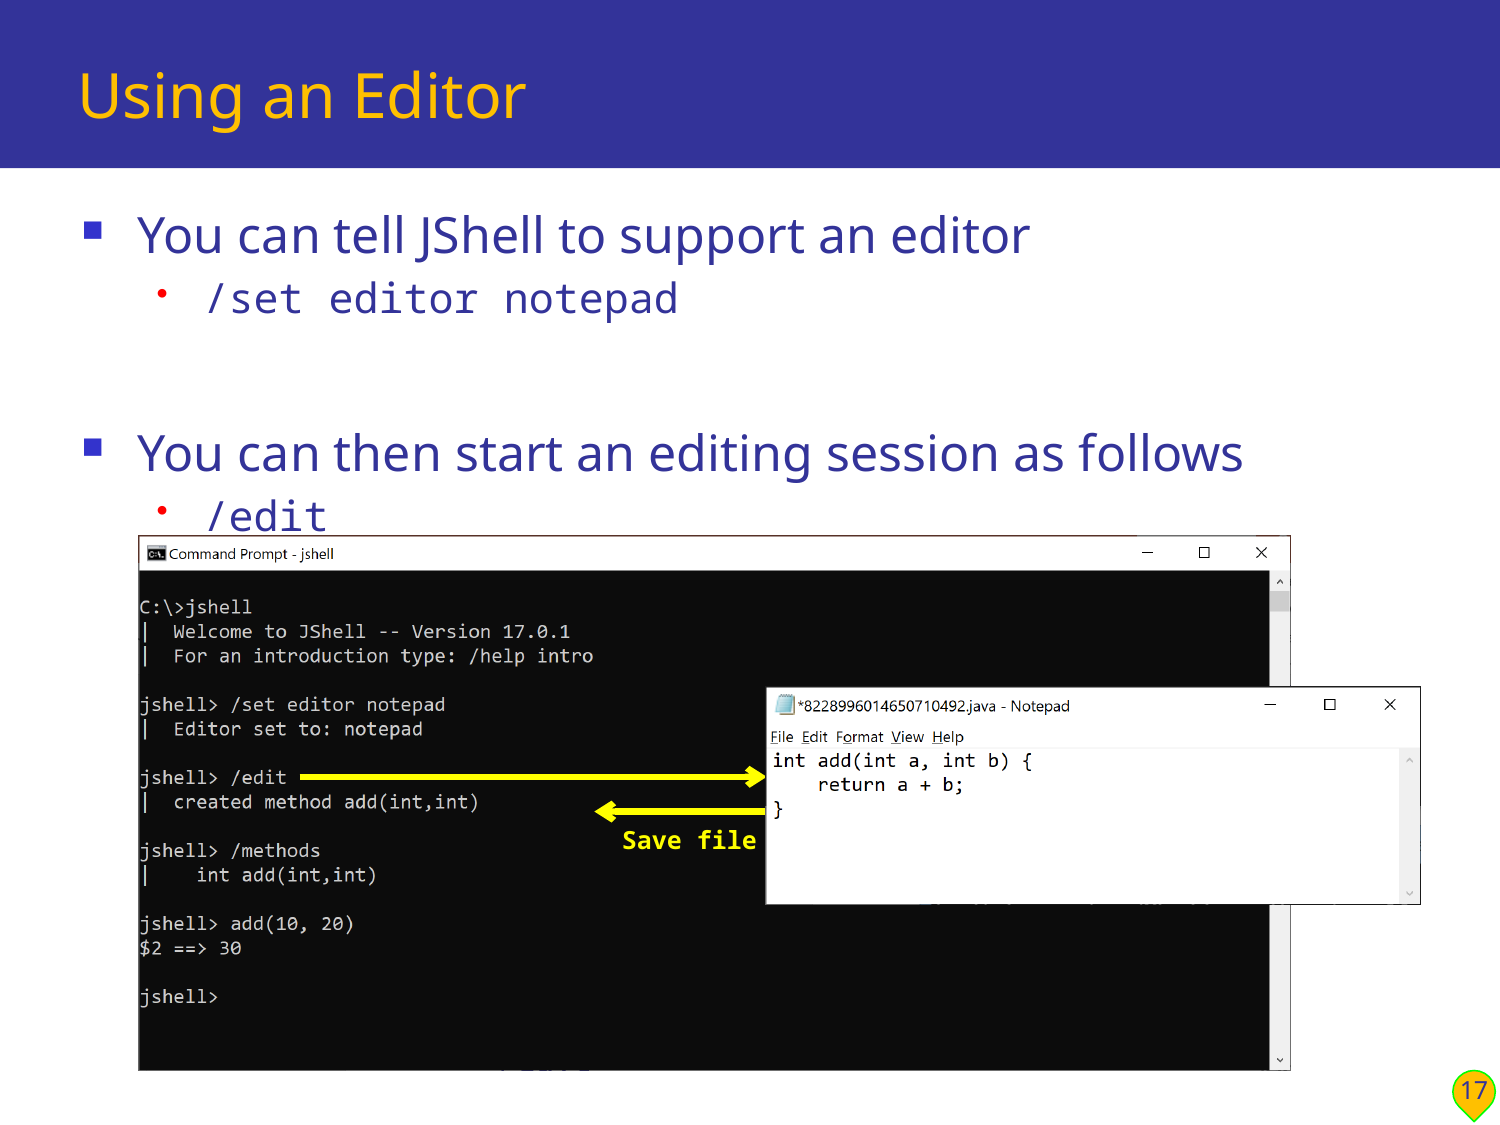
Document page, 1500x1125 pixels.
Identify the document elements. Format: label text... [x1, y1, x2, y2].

list You can tell JShell to support an editor /set editor notepad You can then start an editing session as follows /edit [66, 196, 1460, 1007]
picture [138, 535, 1422, 1072]
title Using an Editor [61, 24, 1465, 139]
footer 17 [1431, 1040, 1500, 1117]
